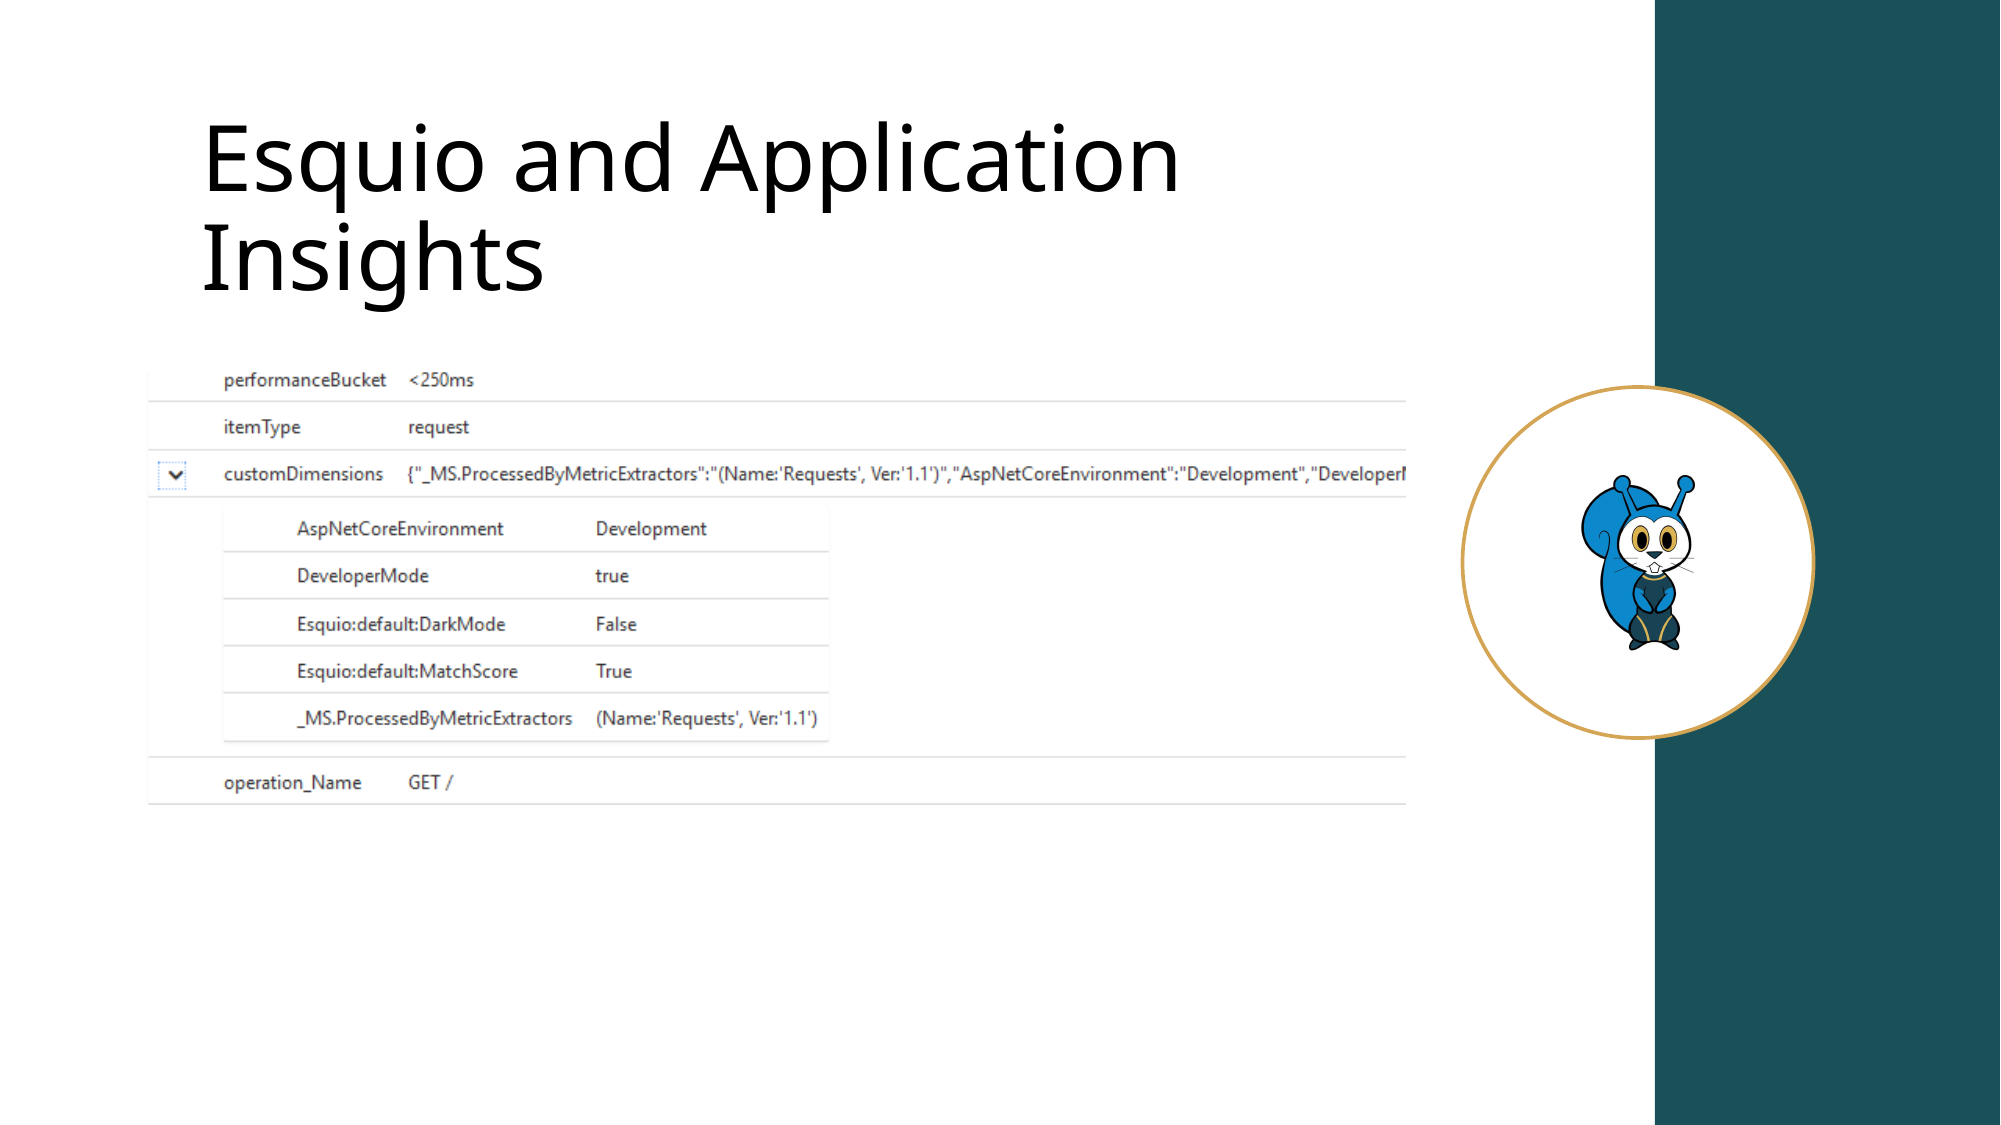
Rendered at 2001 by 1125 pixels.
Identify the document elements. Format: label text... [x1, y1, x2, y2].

picture [1575, 468, 1701, 657]
text_box [1461, 385, 1815, 740]
title Esquio and Application Insights [186, 102, 1413, 321]
text_box [1654, 0, 2000, 1125]
picture [141, 371, 1406, 805]
